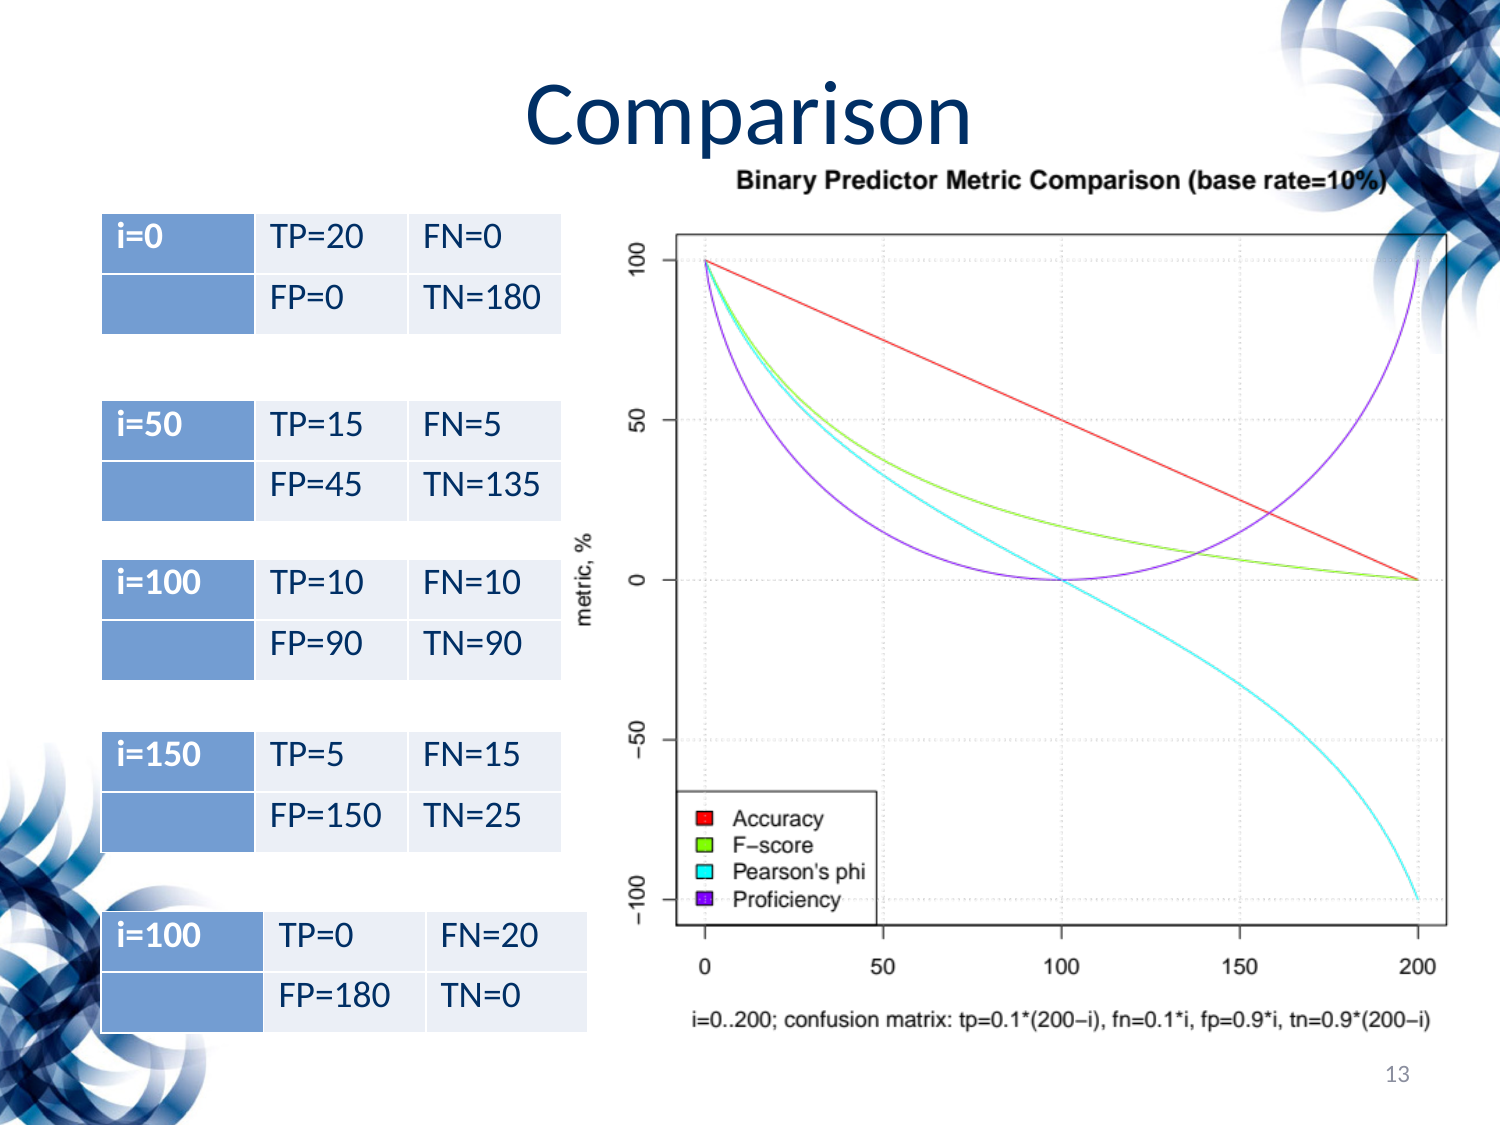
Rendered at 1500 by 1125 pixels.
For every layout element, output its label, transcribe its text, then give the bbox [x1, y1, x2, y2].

table_cell [102, 275, 254, 334]
table_header FN=0 [409, 214, 561, 273]
table_cell [102, 621, 254, 680]
table_header i=100 [102, 560, 254, 619]
table_header i=50 [102, 401, 254, 460]
table_header FN=5 [409, 401, 561, 460]
table_header TP=0 [264, 912, 425, 971]
picture [566, 0, 1500, 1060]
table_header FN=20 [427, 912, 561, 971]
table_cell FP=180 [264, 973, 425, 1032]
table_header i=150 [102, 732, 254, 791]
table_cell TN=90 [409, 621, 561, 680]
table_cell FP=150 [256, 793, 407, 852]
table_header i=0 [102, 214, 254, 273]
table_cell TN=0 [427, 973, 561, 1032]
table_header TP=15 [256, 401, 407, 460]
table_cell [102, 793, 254, 852]
picture [0, 743, 243, 1125]
table_cell FP=90 [256, 621, 407, 680]
table_cell TN=25 [409, 793, 561, 852]
table_cell [102, 973, 263, 1032]
table_cell TN=180 [409, 275, 561, 334]
table_cell FP=45 [256, 462, 407, 521]
table_cell TN=135 [409, 462, 561, 521]
table_cell FP=0 [256, 275, 407, 334]
table_header i=100 [102, 912, 263, 971]
table_header FN=15 [409, 732, 561, 791]
slide_number 13 [1074, 1066, 1425, 1103]
table_header TP=10 [256, 560, 407, 619]
table_cell [102, 462, 254, 521]
table_header TP=5 [256, 732, 407, 791]
title Comparison [75, 45, 1425, 233]
table_header TP=20 [256, 214, 407, 273]
table_header FN=10 [409, 560, 561, 619]
